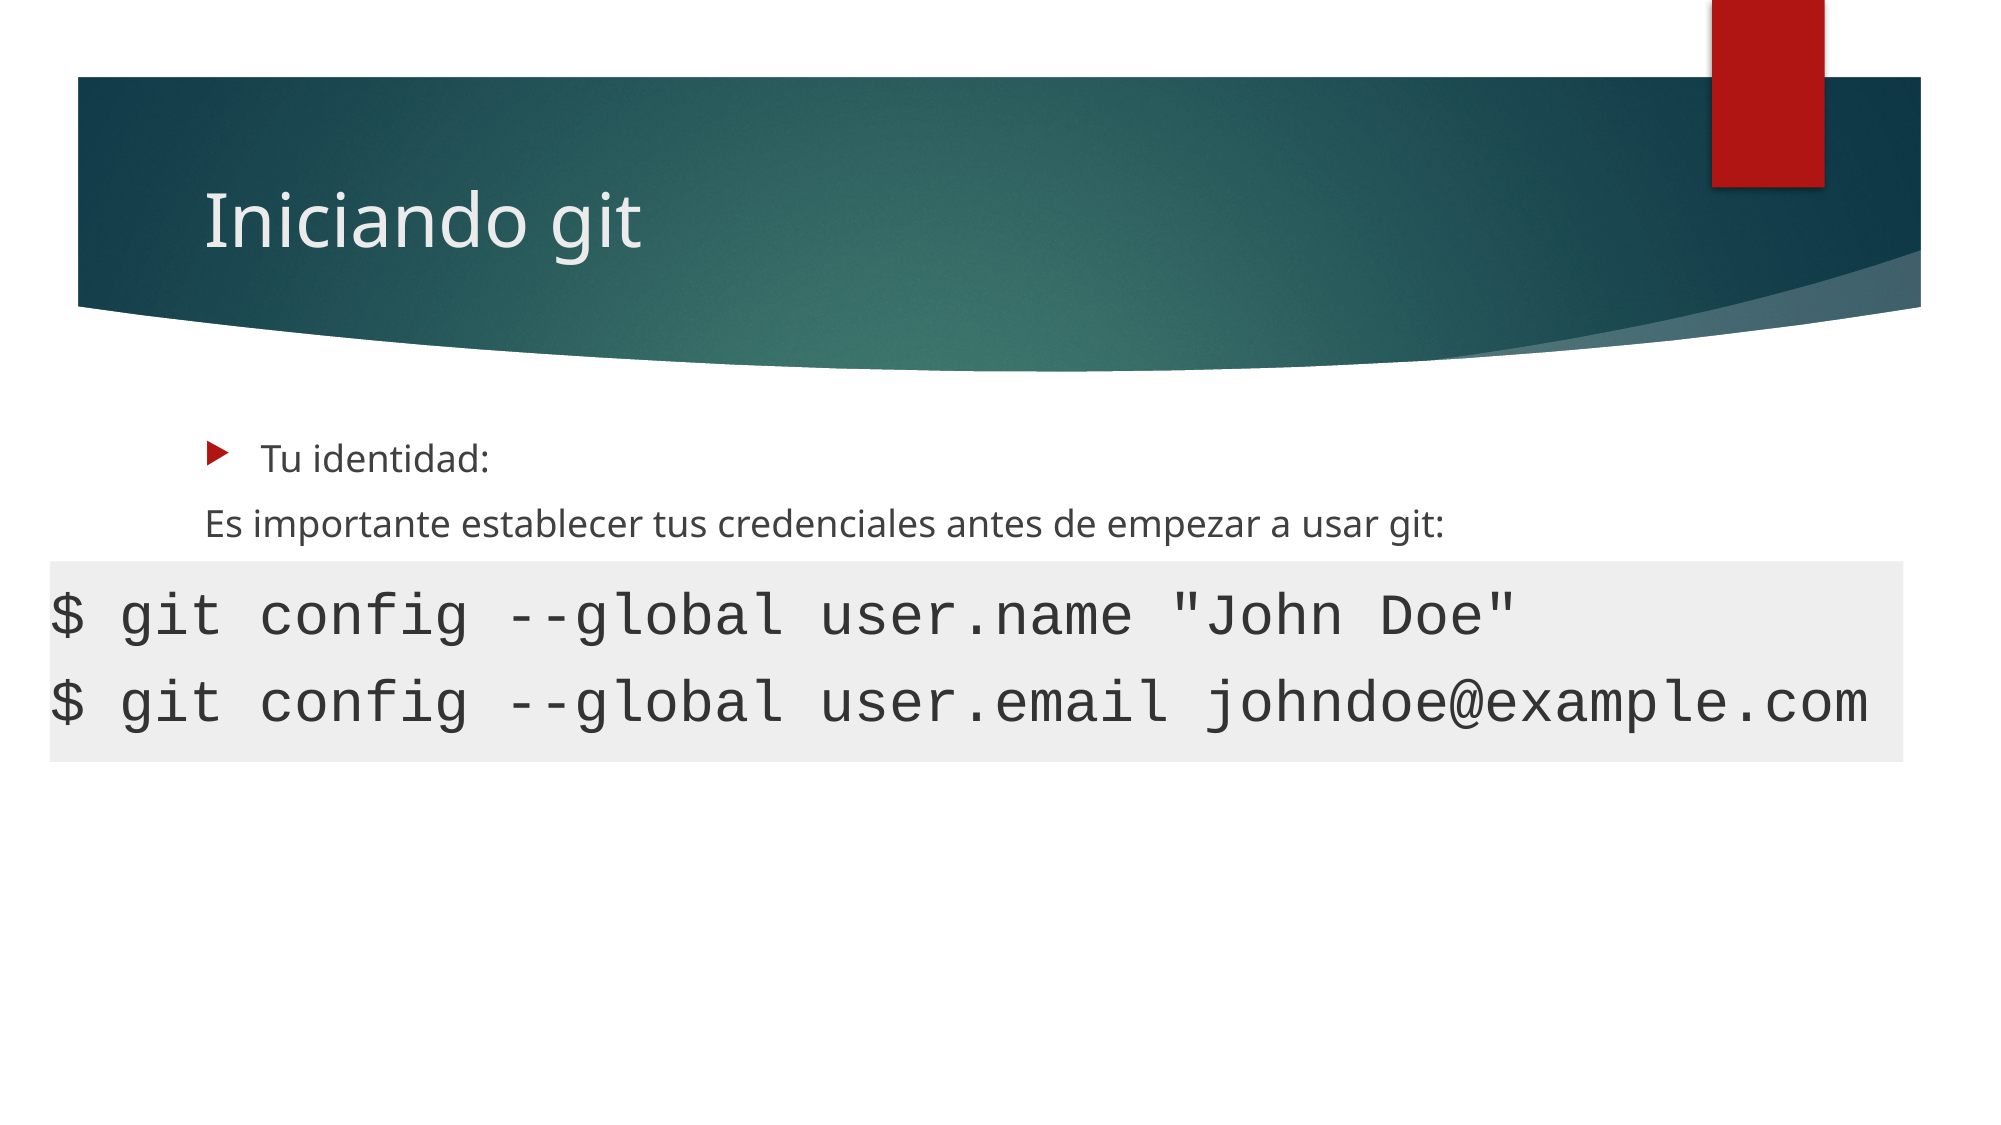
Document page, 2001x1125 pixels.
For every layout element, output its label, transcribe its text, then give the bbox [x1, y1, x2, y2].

list Tu identidad: Es importante establecer tus credenciales antes de empezar a usar git: [189, 427, 1638, 561]
title Iniciando git [189, 159, 1638, 276]
text_box $ git config --global user.name "John Doe" $ git config --global user.email johndoe@example.com [49, 561, 1904, 762]
